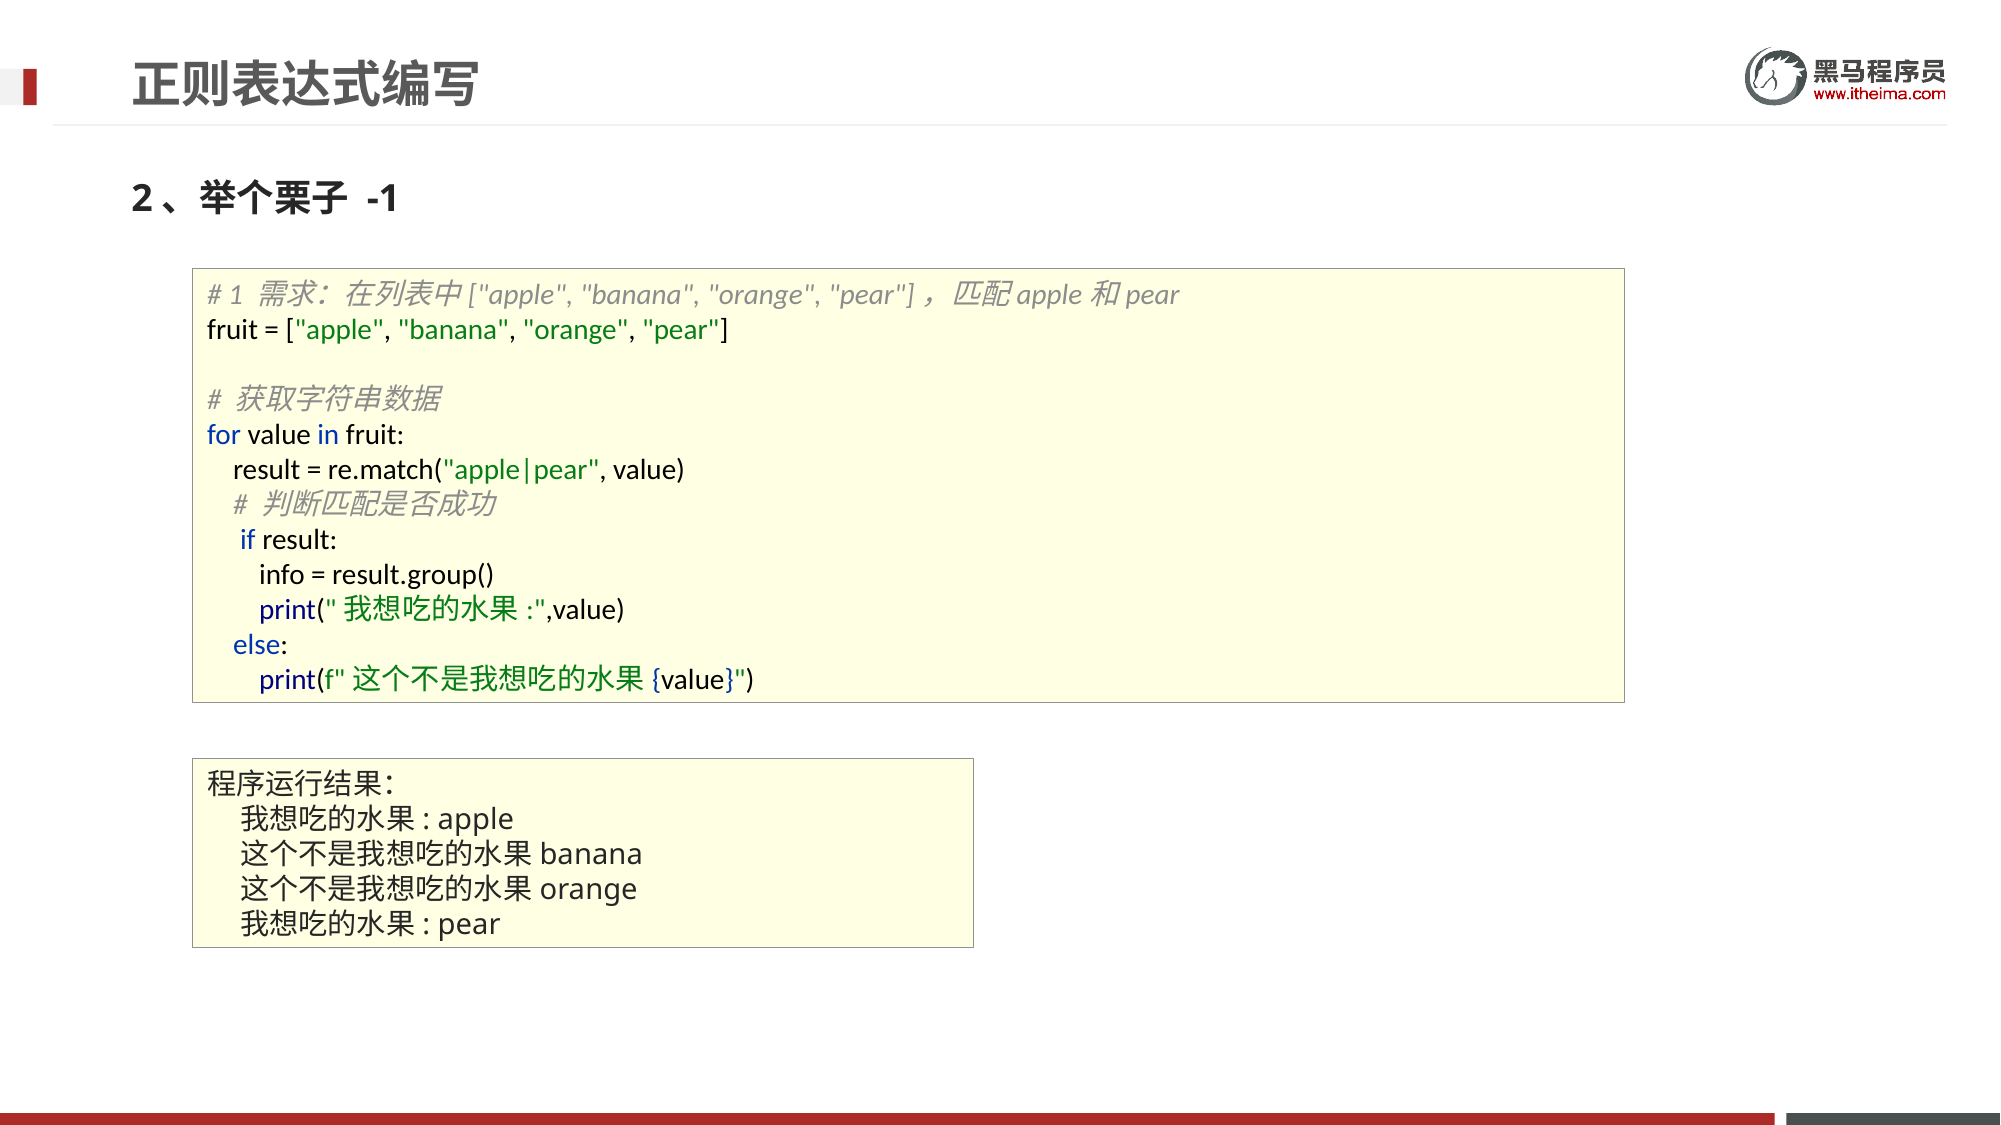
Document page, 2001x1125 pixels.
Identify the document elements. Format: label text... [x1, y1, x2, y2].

text_box # 1 需求：在列表中["apple", "banana", "orange", "pear"]，匹配apple和pear fruit = ["apple", "banana", "orange", "pear"] # 获取字符串数据 for value in fruit: result = re.match("apple|pear", value) # 判断匹配是否成功 if result: info = result.group() print("我想吃的水果:",value) else: print(f"这个不是我想吃的水果{value}") [192, 268, 1625, 703]
text_box 程序运行结果： 我想吃的水果: apple 这个不是我想吃的水果banana 这个不是我想吃的水果orange 我想吃的水果: pear [192, 758, 974, 948]
picture [1744, 46, 1946, 106]
title 正则表达式编写 [116, 40, 1556, 125]
text_box 2、举个栗子 -1 [116, 154, 1880, 239]
